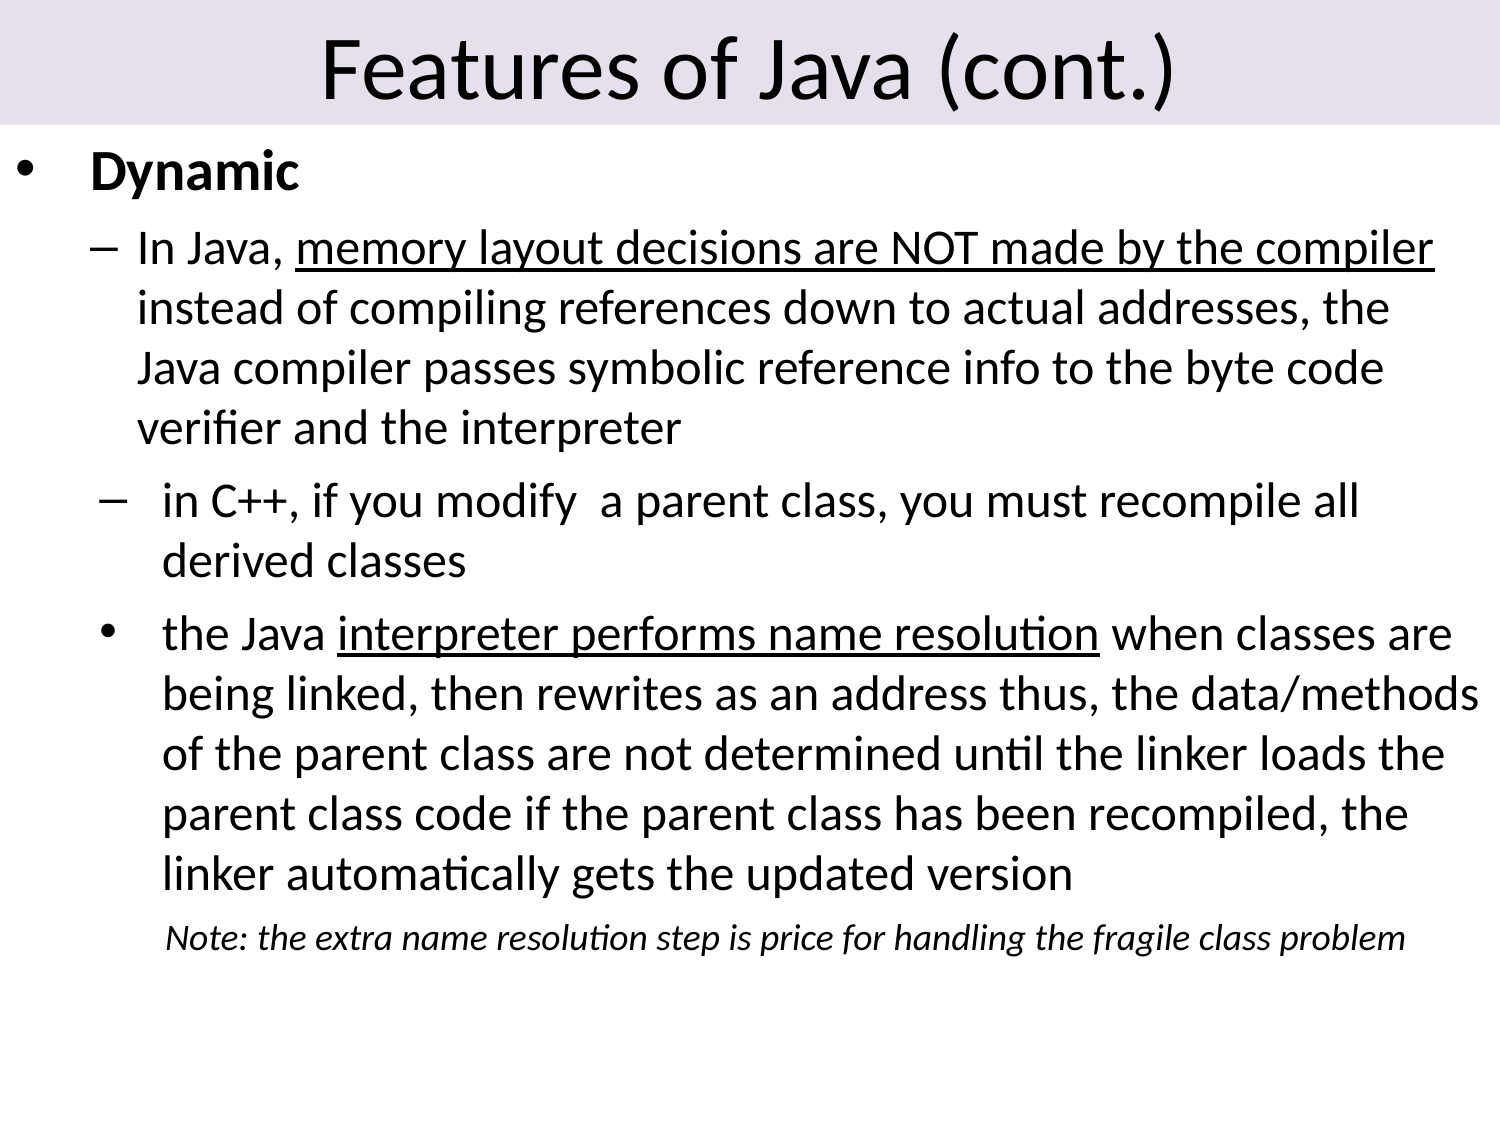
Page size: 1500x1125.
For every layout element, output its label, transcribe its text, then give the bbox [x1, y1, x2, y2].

text_box Features of Java (cont.) [0, 0, 1500, 125]
list Dynamic In Java, memory layout decisions are NOT made by the compiler instead of compiling references down to actual addresses, the Java compiler passes symbolic reference info to the byte code verifier and the interpreter in C++, if you modify a parent class, you must recompile all derived classes the Java interpreter performs name resolution when classes are being linked, then rewrites as an address thus, the data/methods of the parent class are not determined until the linker loads the parent class code if the parent class has been recompiled, the linker automatically gets the updated version Note: the extra name resolution step is price for handling the fragile class problem [0, 125, 1500, 1125]
